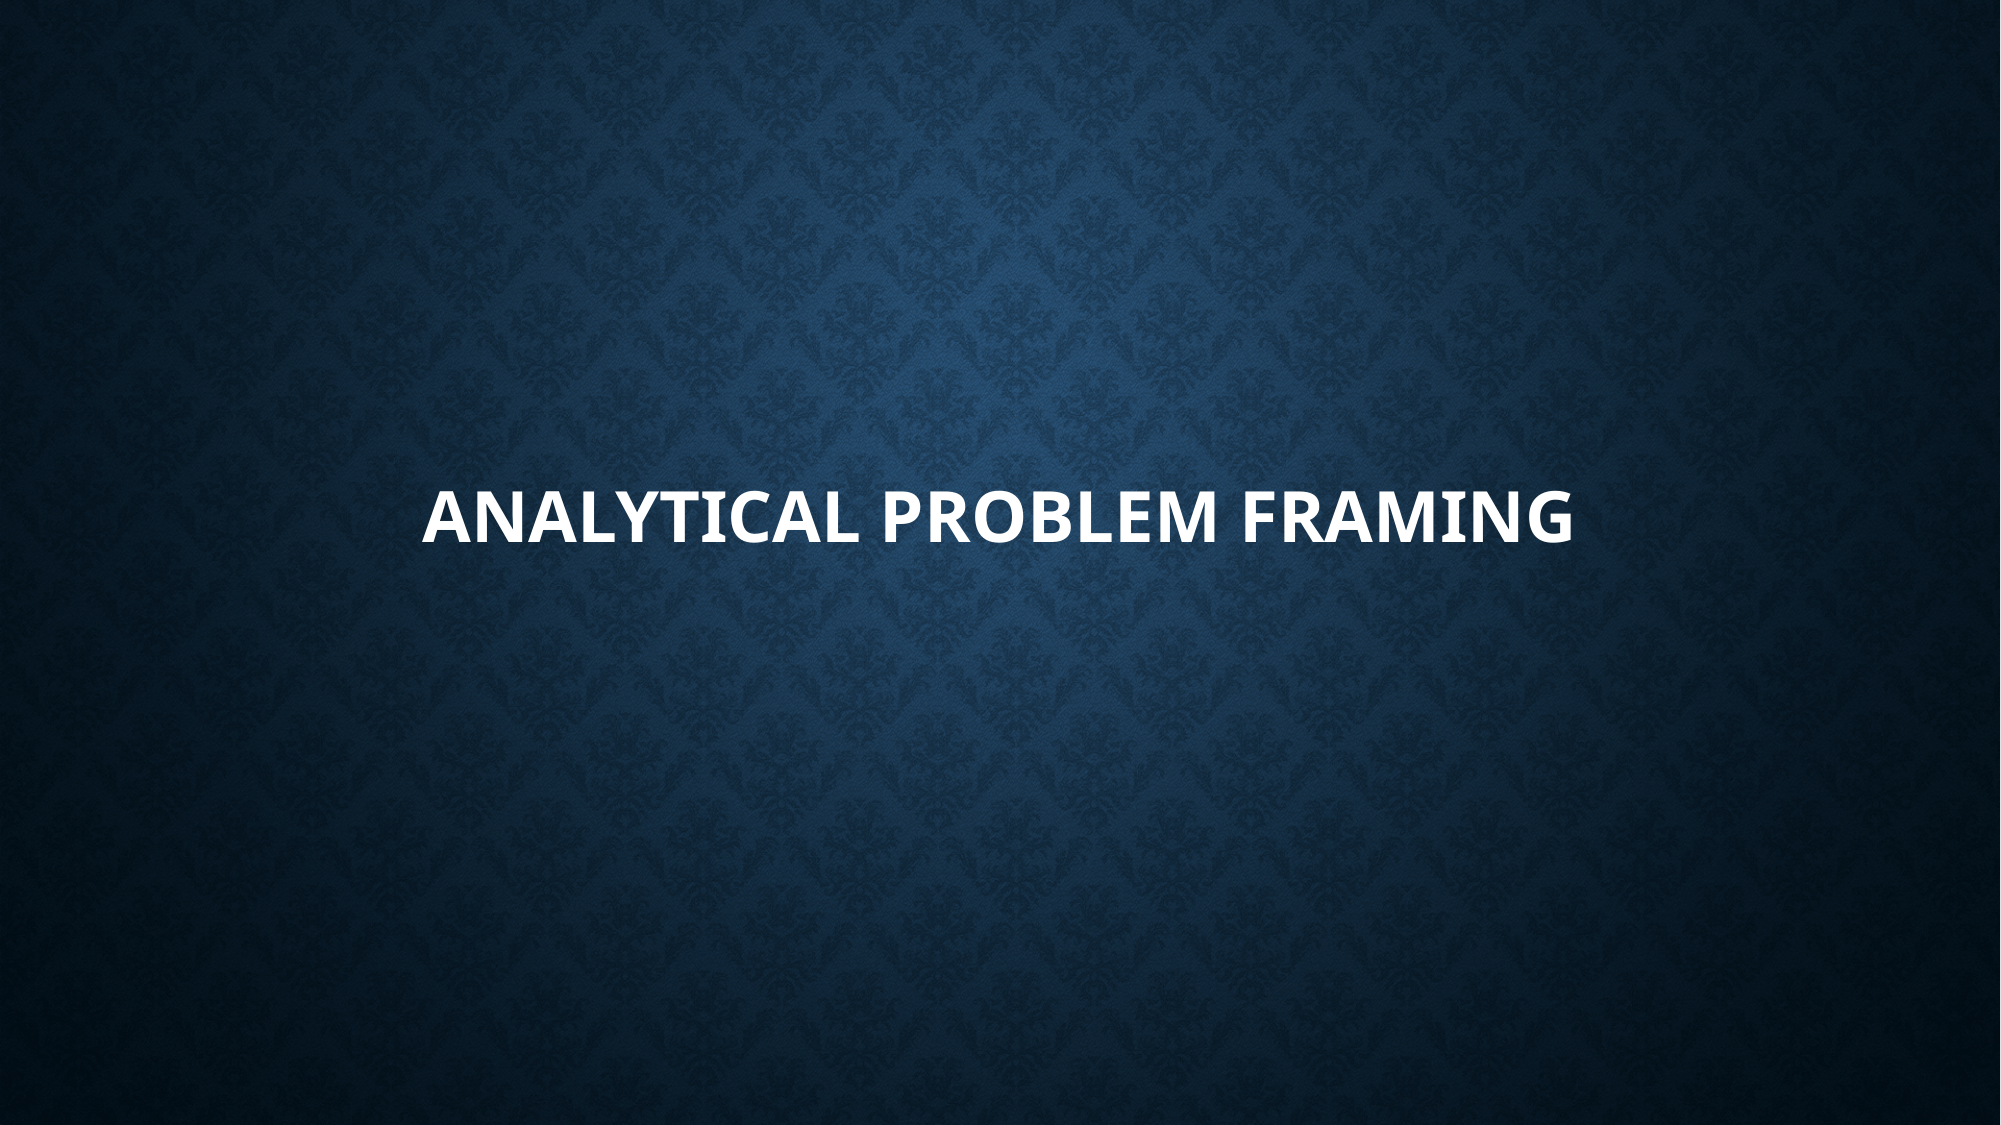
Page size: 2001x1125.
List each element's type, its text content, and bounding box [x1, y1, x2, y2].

title Analytical Problem Framing [150, 453, 1850, 672]
